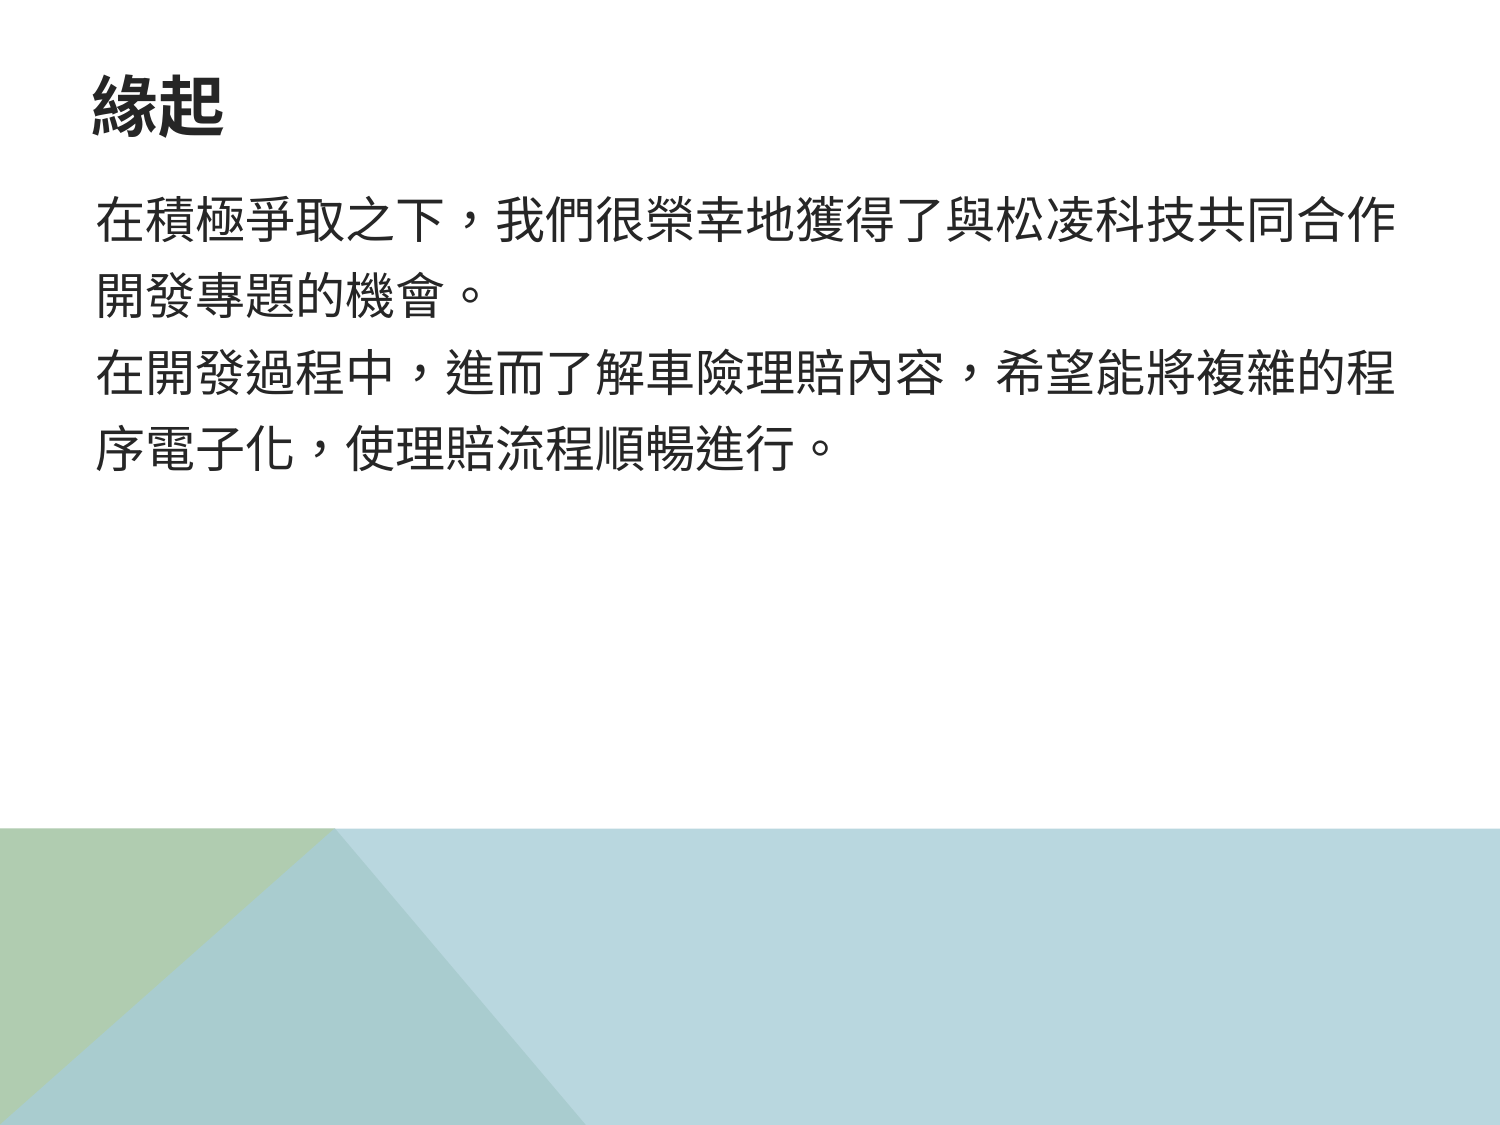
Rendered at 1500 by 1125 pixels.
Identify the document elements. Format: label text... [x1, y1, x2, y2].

title 緣起 [76, 60, 1436, 150]
list 在積極爭取之下，我們很榮幸地獲得了與松凌科技共同合作 開發專題的機會。 在開發過程中，進而了解車險理賠內容，希望能將複雜的程 序電子化，使理賠流程順暢進行。 [80, 180, 1436, 768]
